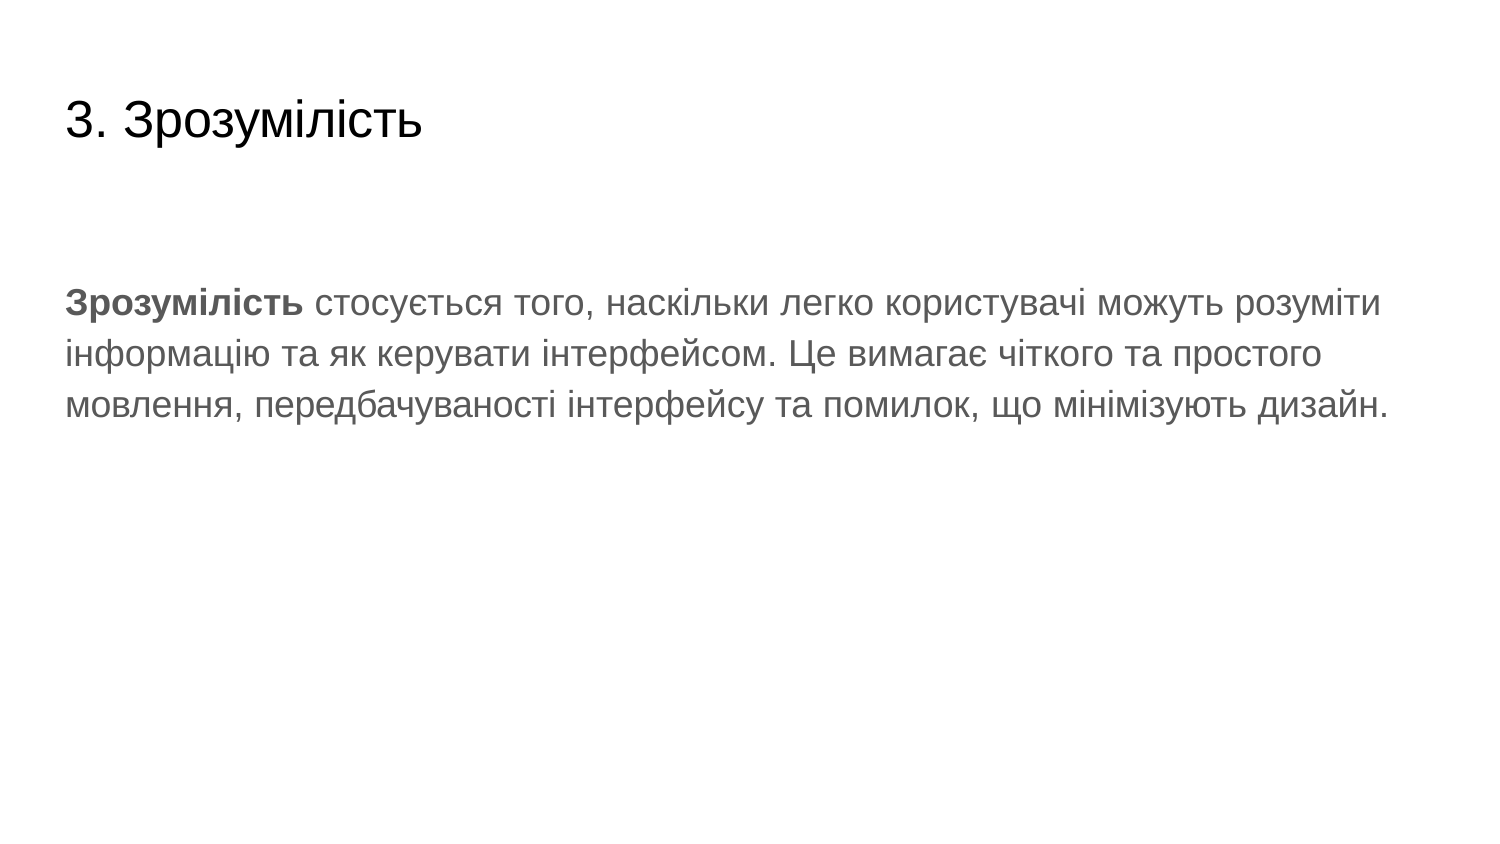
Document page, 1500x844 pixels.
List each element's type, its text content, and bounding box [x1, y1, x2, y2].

title 3. Зрозумілість [63, 82, 1001, 227]
text_box Зрозумілість стосується того, наскільки легко користувачі можуть розуміти інформацію та як керувати інтерфейсом. Це вимагає чіткого та простого мовлення, передбачуваності інтерфейсу та помилок, що мінімізують дизайн. [63, 269, 1404, 426]
